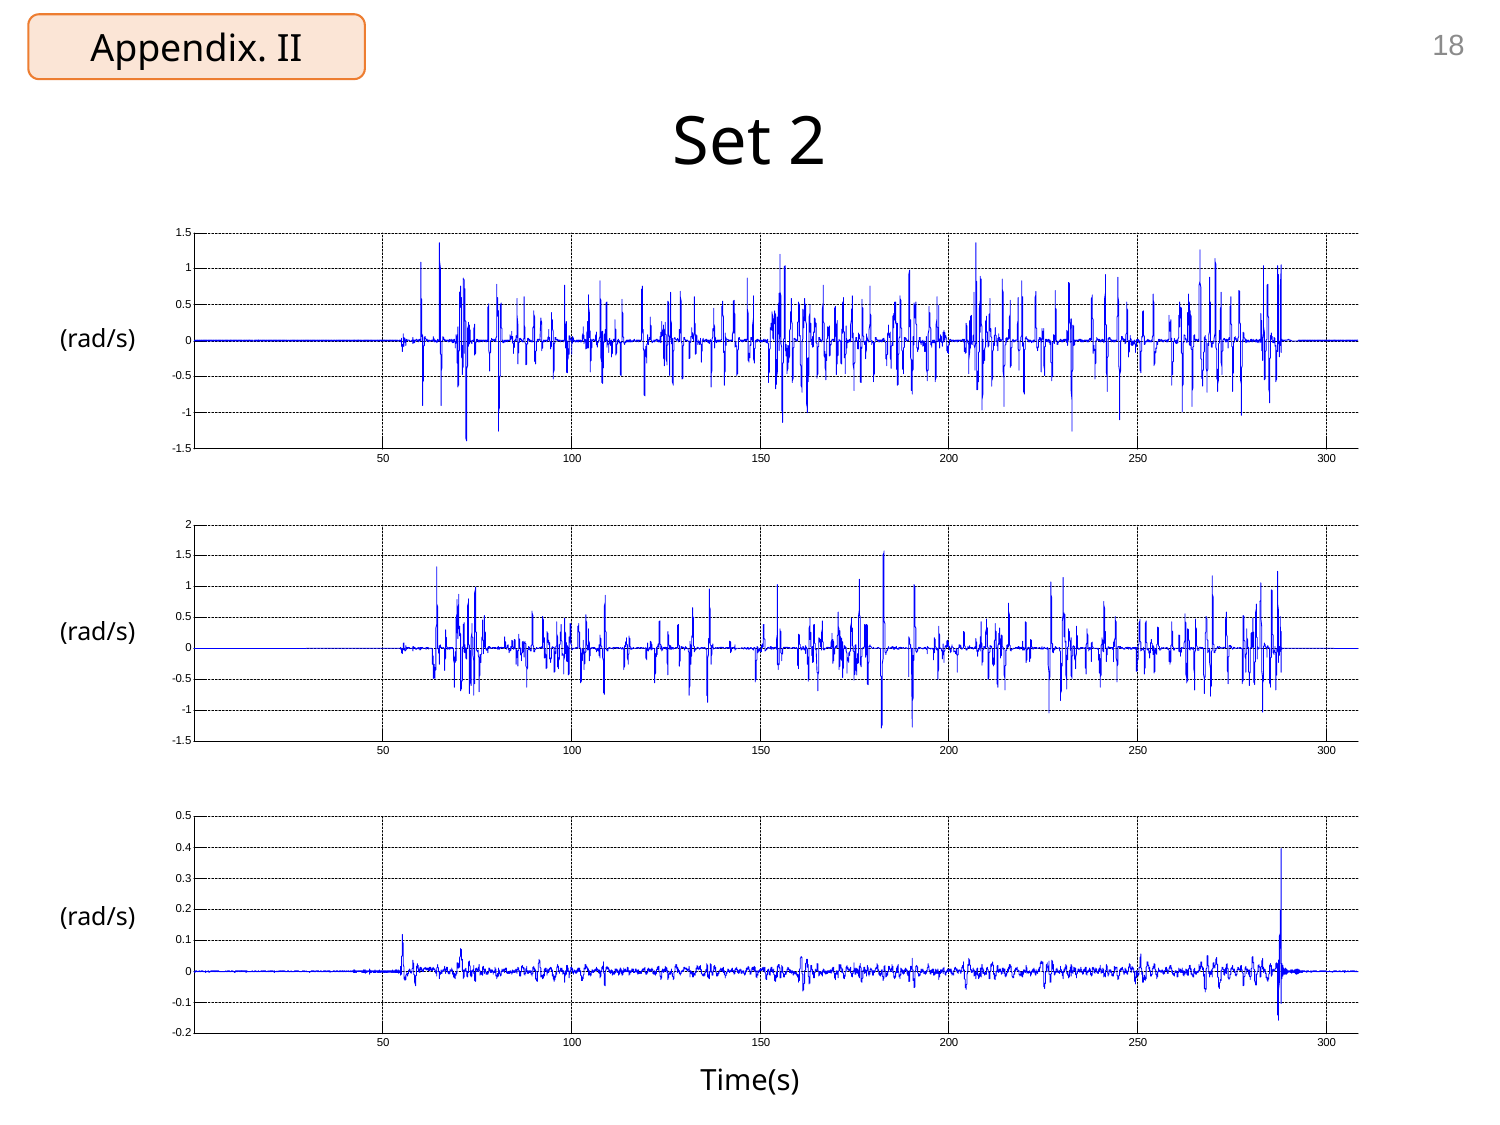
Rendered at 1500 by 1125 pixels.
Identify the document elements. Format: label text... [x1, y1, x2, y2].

picture [0, 504, 1500, 771]
slide_number 18 [1142, 14, 1480, 75]
picture [0, 797, 1500, 1063]
text_box Time(s) [649, 1063, 851, 1097]
text_box Appendix. II [27, 13, 366, 81]
title Set 2 [103, 92, 1397, 193]
picture [0, 212, 1500, 479]
